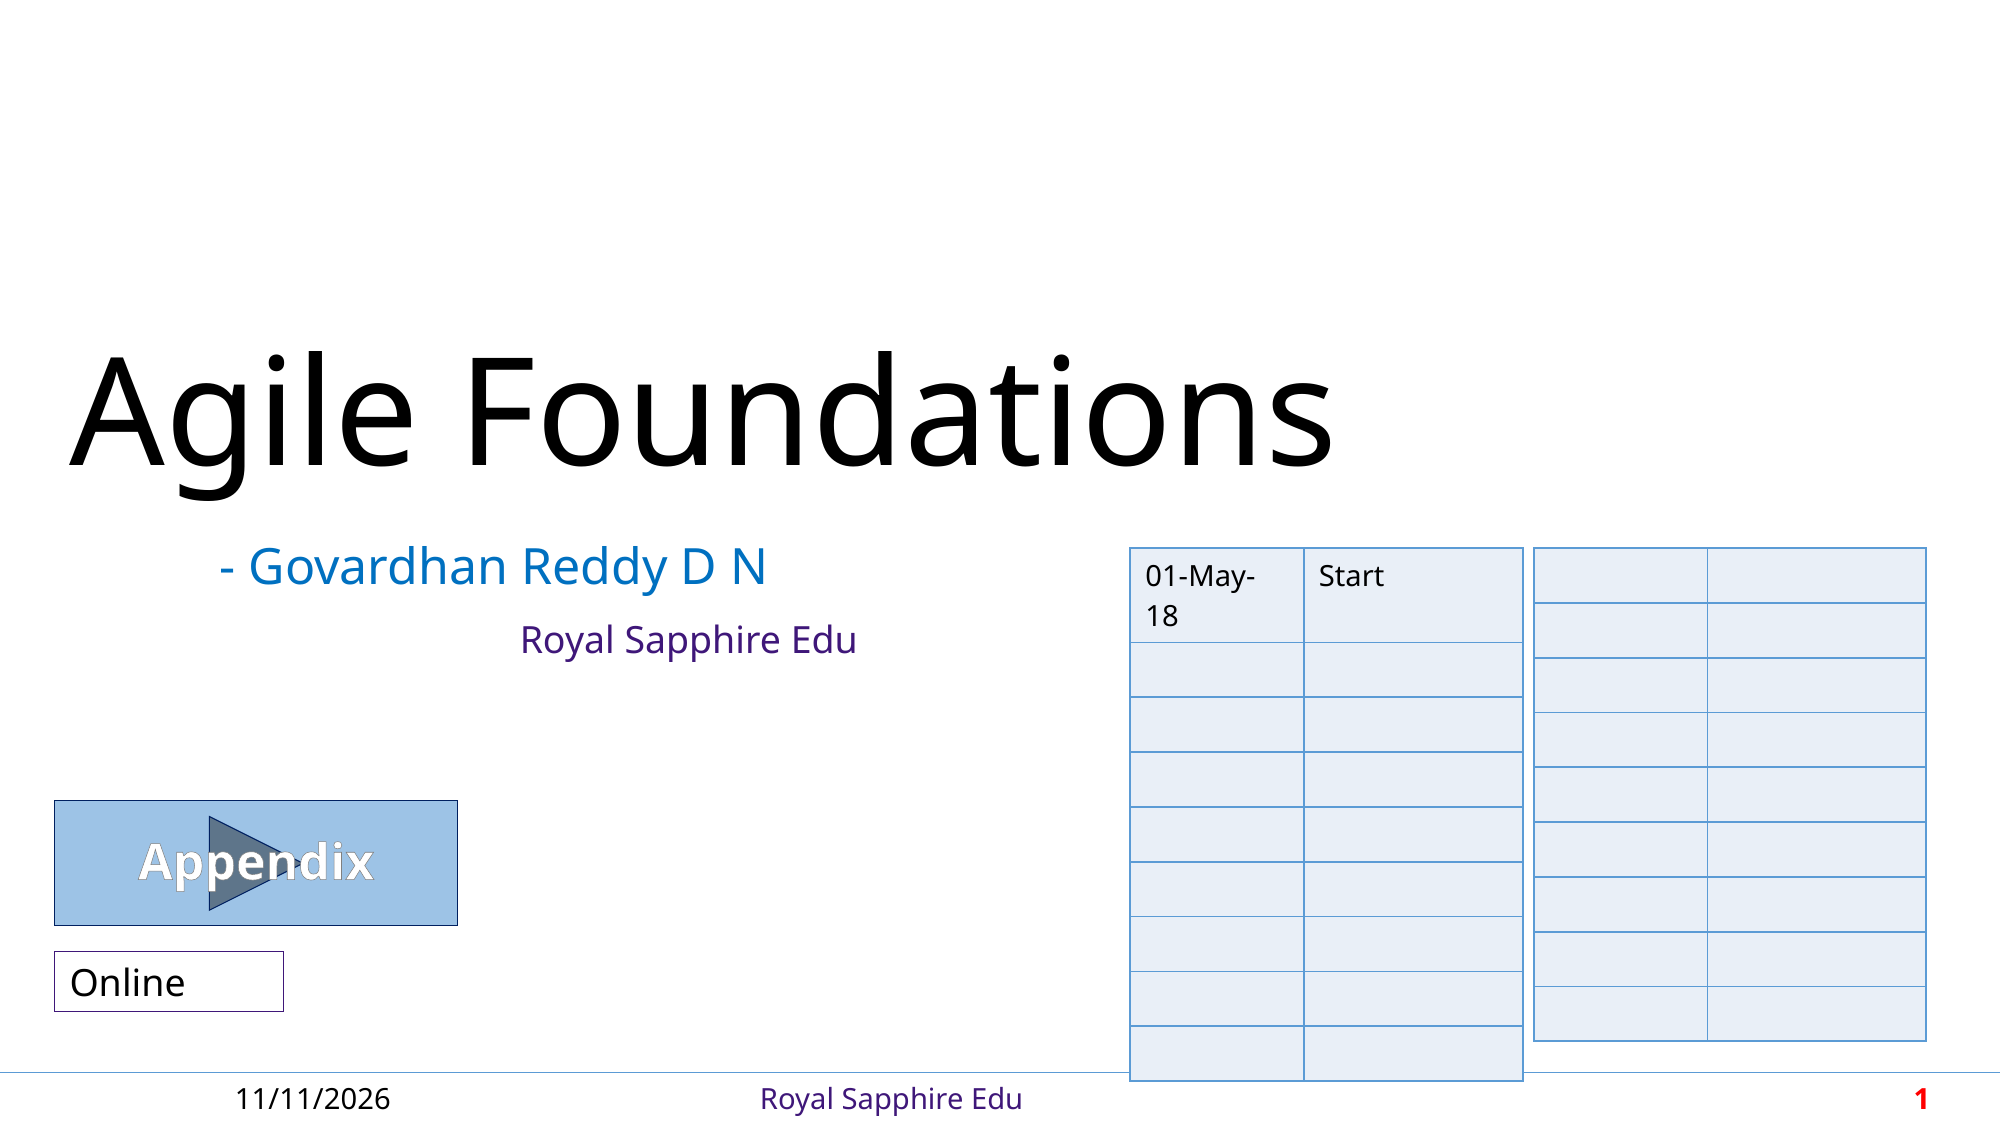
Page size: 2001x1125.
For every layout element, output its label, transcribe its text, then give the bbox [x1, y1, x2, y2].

footer Royal Sapphire Edu [745, 1072, 1421, 1115]
table_cell [1708, 604, 1925, 657]
table_cell [1535, 878, 1707, 931]
table_header [1535, 549, 1707, 602]
table_header 01-May-18 [1131, 549, 1303, 642]
table_cell [1708, 823, 1925, 876]
table_cell [1535, 659, 1707, 712]
table_cell [1305, 808, 1522, 861]
table_cell [1305, 917, 1522, 971]
table_cell [1708, 987, 1925, 1040]
text_box Appendix [54, 800, 458, 926]
table_cell [1131, 643, 1303, 696]
table_cell [1708, 933, 1925, 986]
table_cell [1131, 698, 1303, 751]
table_cell [1131, 808, 1303, 861]
table_cell [1305, 863, 1522, 916]
table_cell [1535, 823, 1707, 876]
table_cell [1708, 713, 1925, 766]
table_cell [1708, 878, 1925, 931]
table_cell [1535, 933, 1707, 986]
table_cell [1131, 972, 1303, 1025]
table_cell [1535, 768, 1707, 821]
table_cell [1131, 917, 1303, 971]
table_header Start [1305, 549, 1522, 642]
table_cell [1708, 768, 1925, 821]
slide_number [220, 1072, 671, 1115]
table_cell [1708, 659, 1925, 712]
text_box Online [54, 951, 284, 1012]
table_cell [1305, 698, 1522, 751]
table_cell [1305, 643, 1522, 696]
table_cell [1305, 753, 1522, 806]
slide_number 1 [1495, 1072, 1946, 1115]
list Agile Foundations [54, 115, 1945, 506]
table_cell [1535, 987, 1707, 1040]
table_header [1708, 549, 1925, 602]
table_cell [1535, 713, 1707, 766]
table_cell [1305, 1027, 1522, 1080]
table_cell [1535, 604, 1707, 657]
table_cell [1131, 863, 1303, 916]
table_cell [1131, 753, 1303, 806]
table_cell [1305, 972, 1522, 1025]
table_cell [1131, 1027, 1303, 1080]
